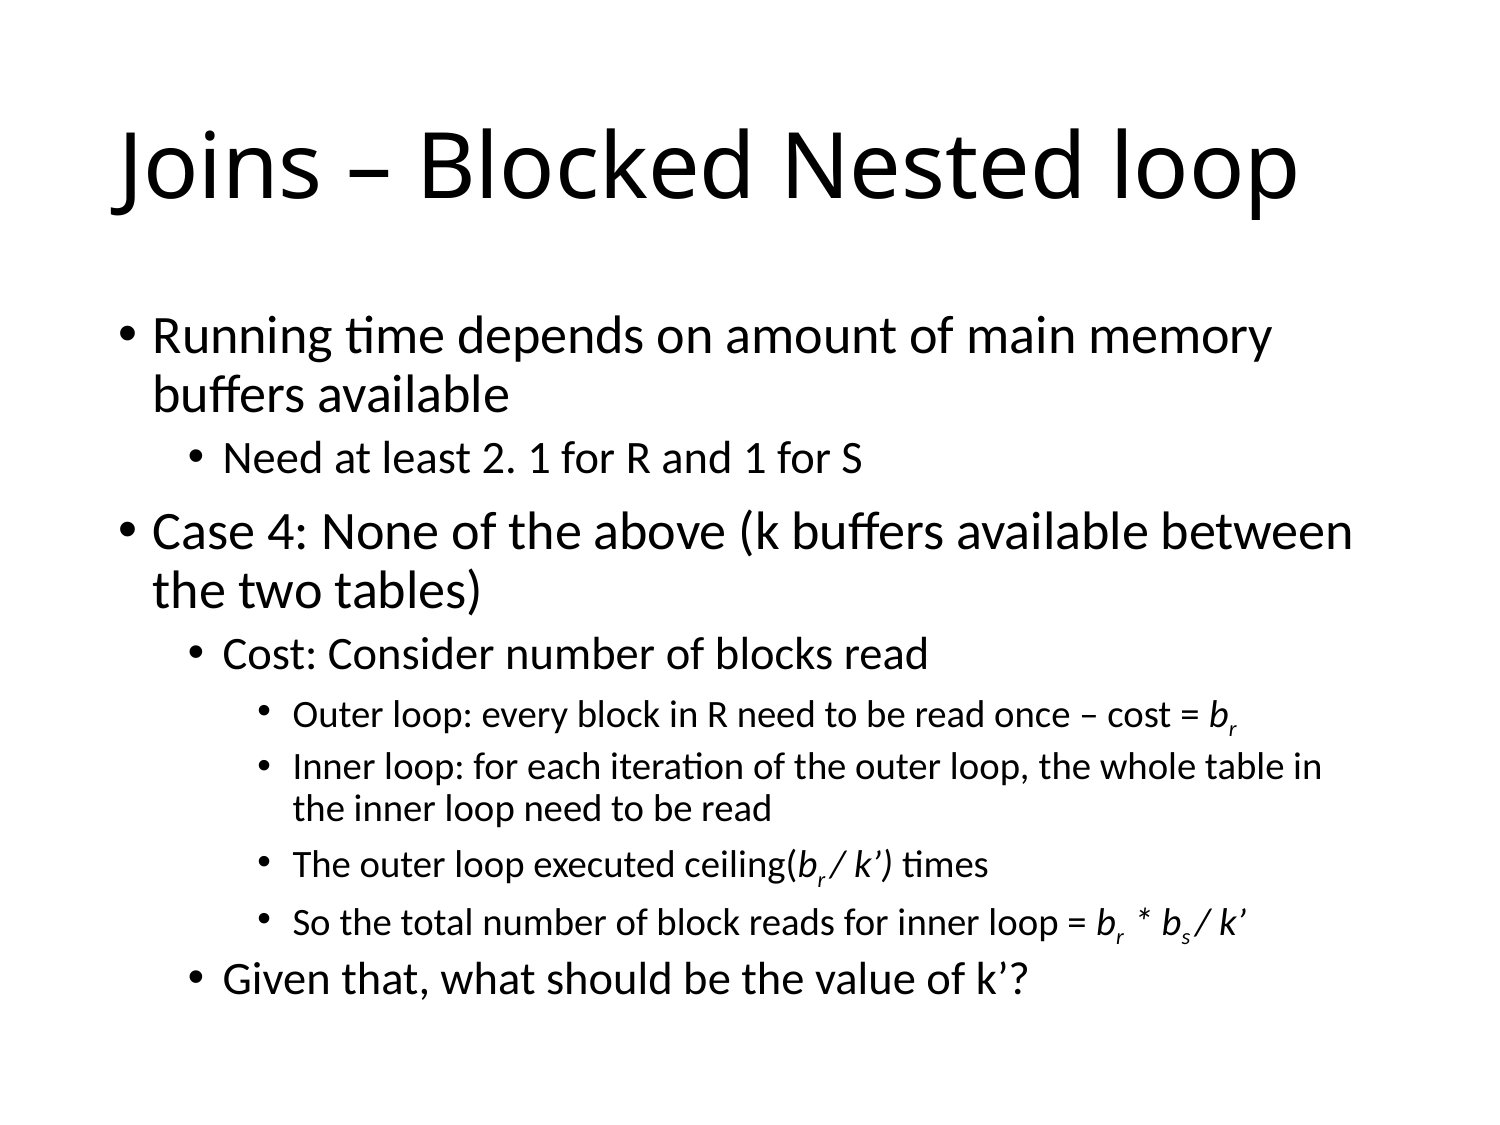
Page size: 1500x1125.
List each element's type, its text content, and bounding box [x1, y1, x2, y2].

list Running time depends on amount of main memory buffers available Need at least 2. 1 for R and 1 for S Case 4: None of the above (k buffers available between the two tables) Cost: Consider number of blocks read Outer loop: every block in R need to be read once – cost = br Inner loop: for each iteration of the outer loop, the whole table in the inner loop need to be read The outer loop executed ceiling(br / k’) times So the total number of block reads for inner loop = br * bs / k’ Given that, what should be the value of k’? [103, 299, 1397, 1014]
title Joins – Blocked Nested loop [103, 59, 1397, 278]
